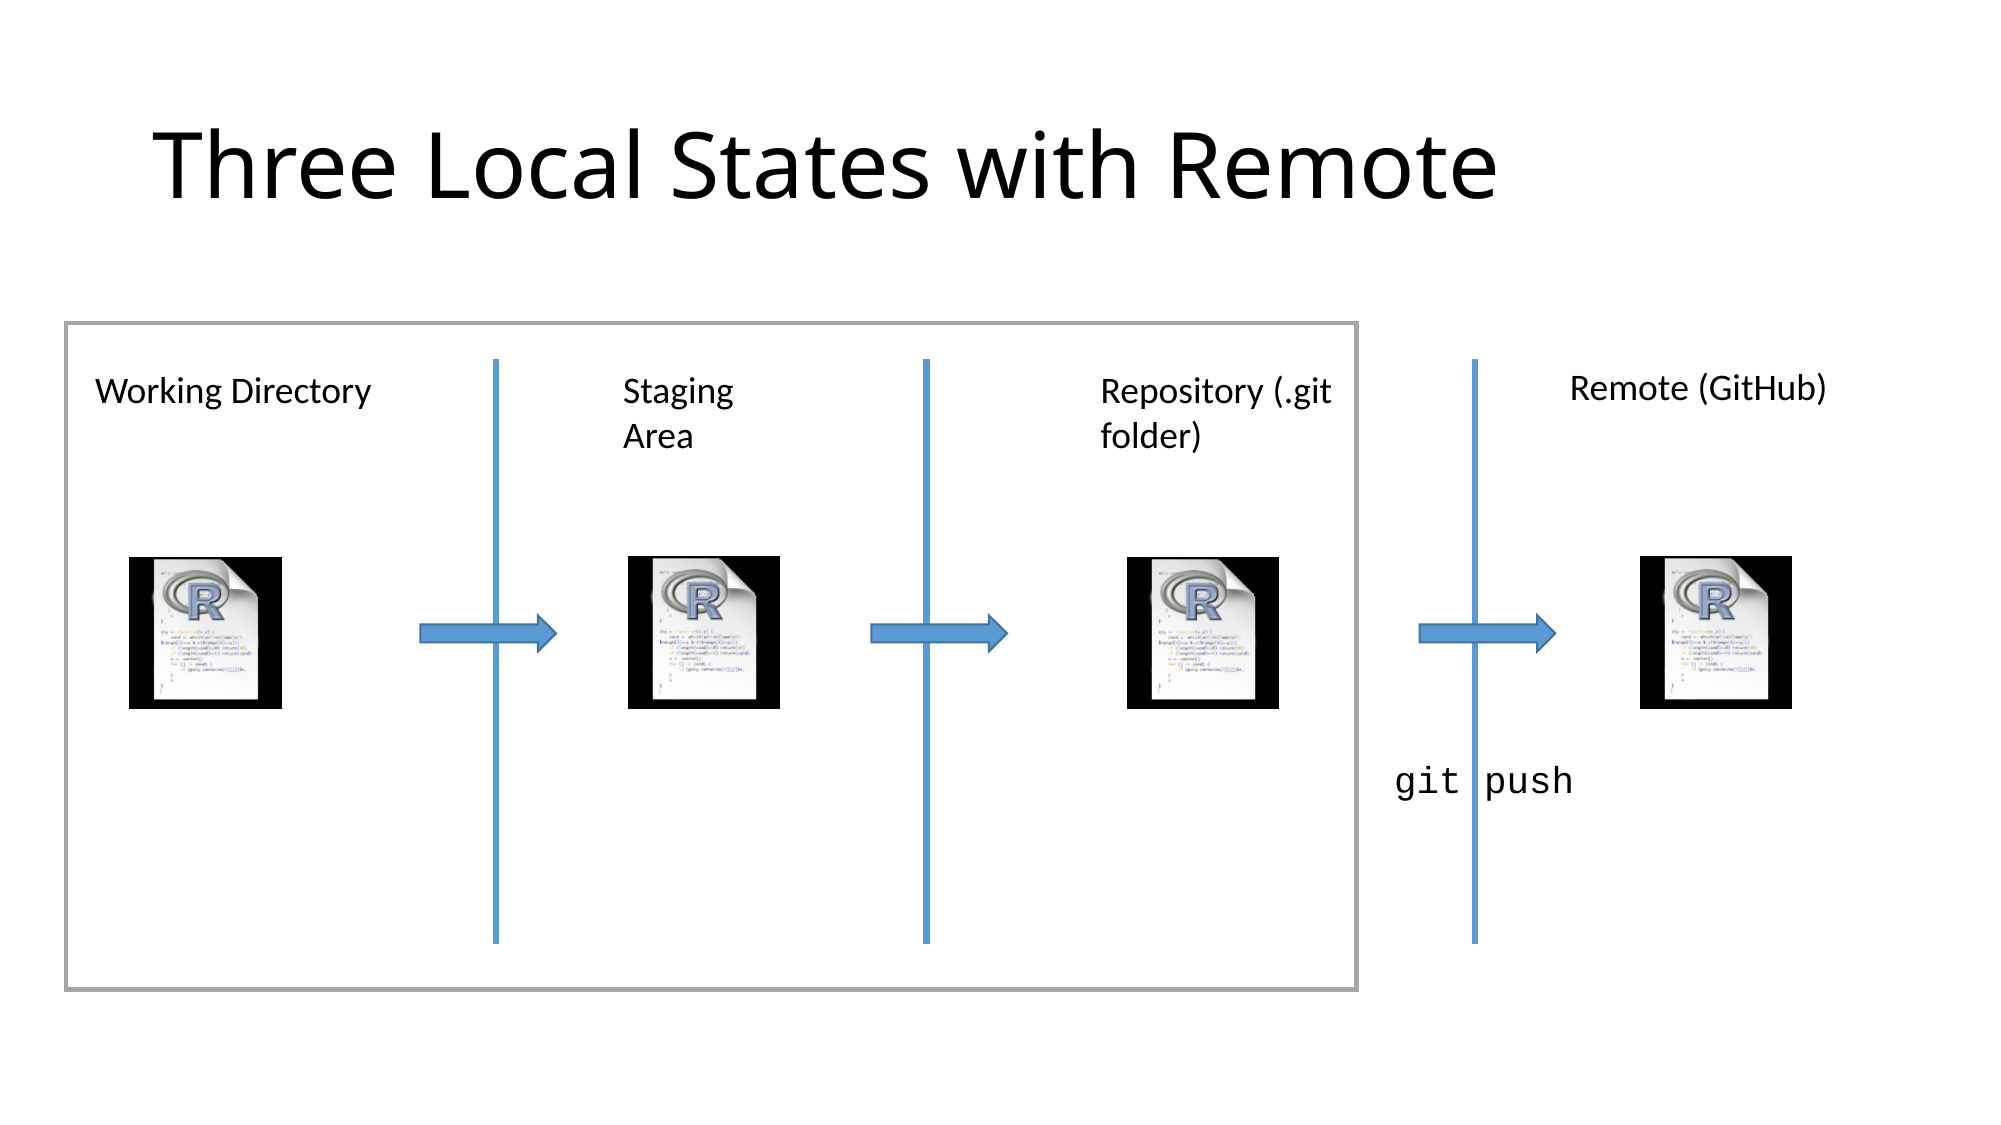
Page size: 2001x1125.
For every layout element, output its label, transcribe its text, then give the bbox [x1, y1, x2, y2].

picture [1640, 556, 1792, 709]
text_box git push [1475, 748, 1653, 809]
text_box git push [1408, 748, 1474, 809]
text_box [80, 359, 1408, 944]
text_box [65, 322, 1358, 990]
text_box [1418, 623, 1474, 644]
text_box Remote (GitHub) [1555, 355, 1877, 415]
title Three Local States with Remote [137, 59, 1863, 278]
text_box [1475, 612, 1557, 654]
